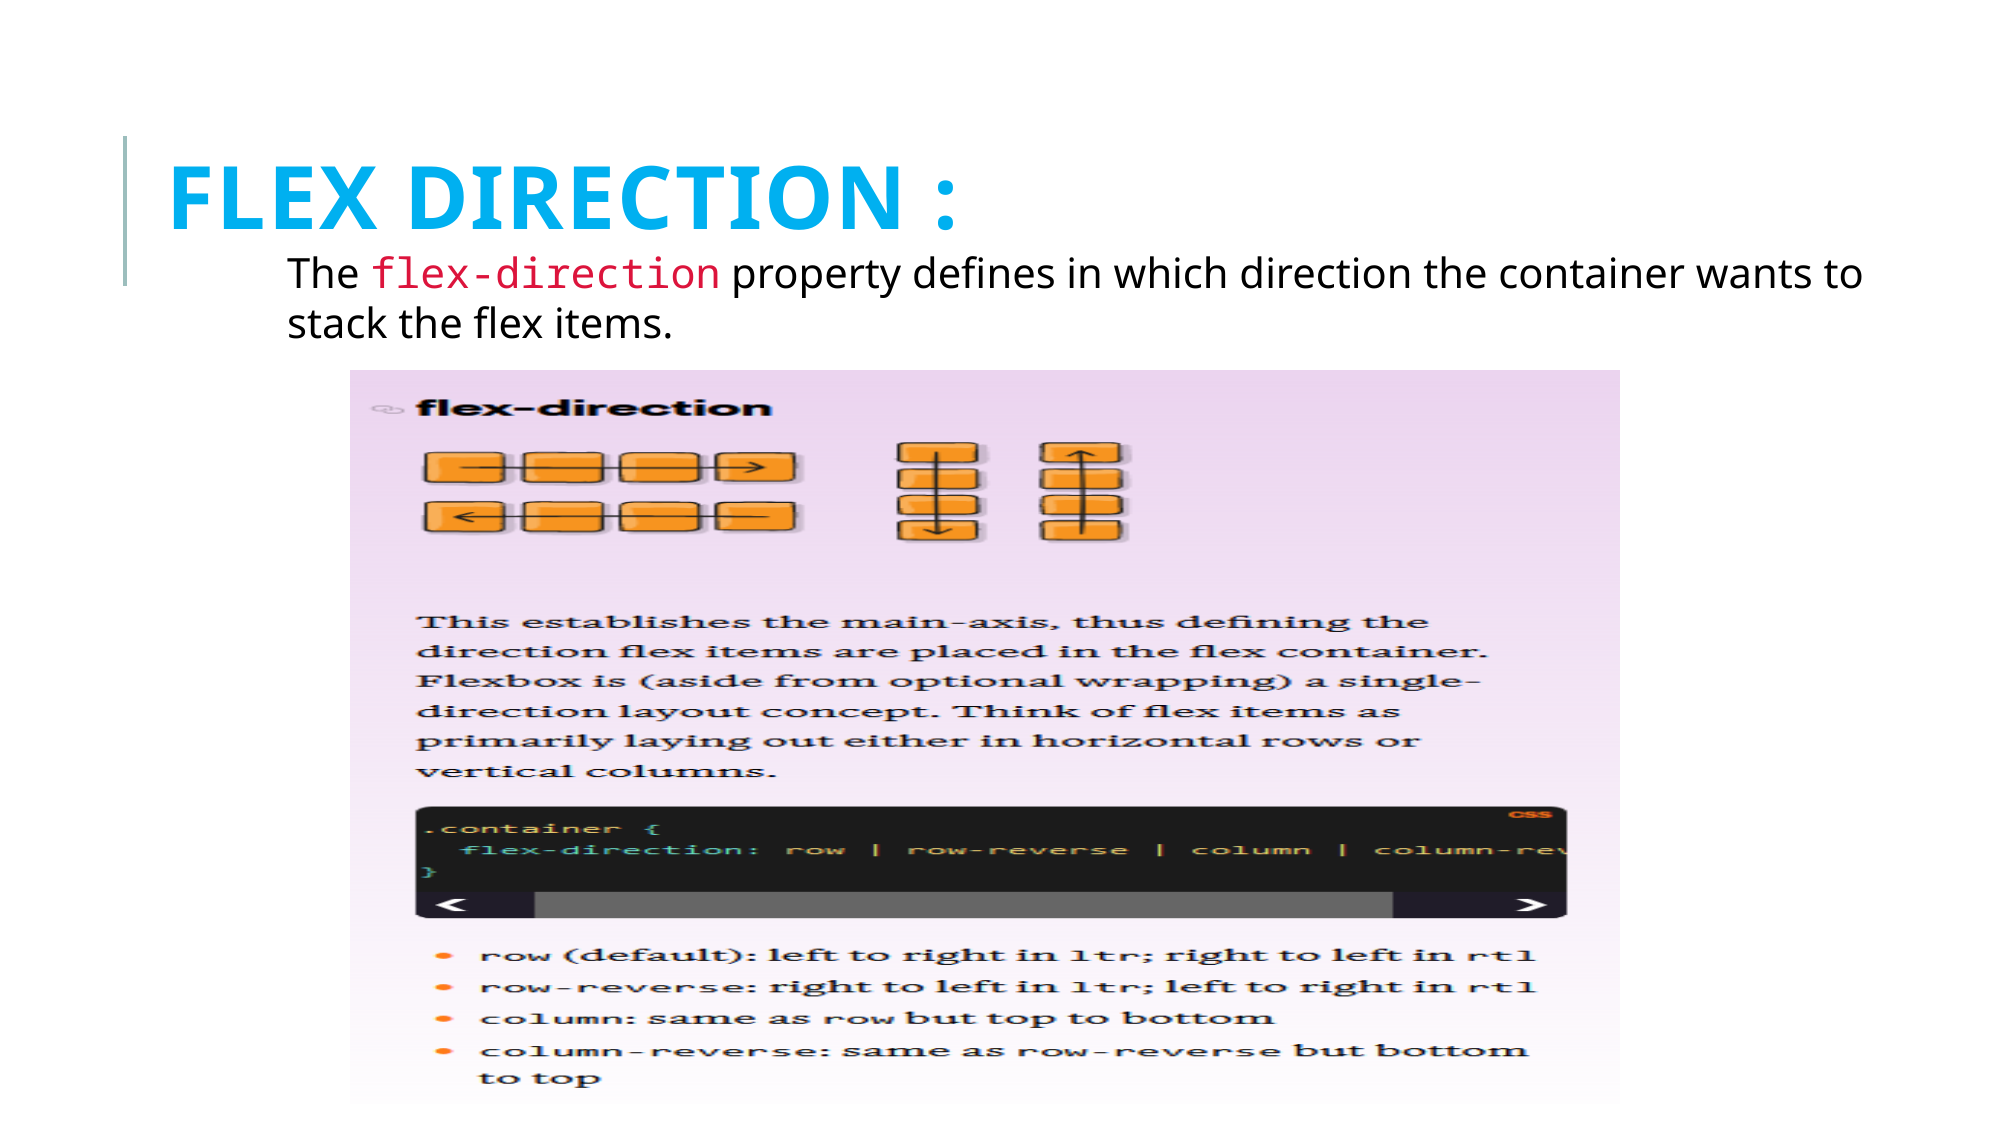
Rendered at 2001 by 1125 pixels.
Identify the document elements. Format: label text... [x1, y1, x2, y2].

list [350, 370, 1620, 1104]
text_box The flex-direction property defines in which direction the container wants to stack the flex items. [272, 238, 1936, 354]
title Flex direction : [151, 124, 1076, 284]
